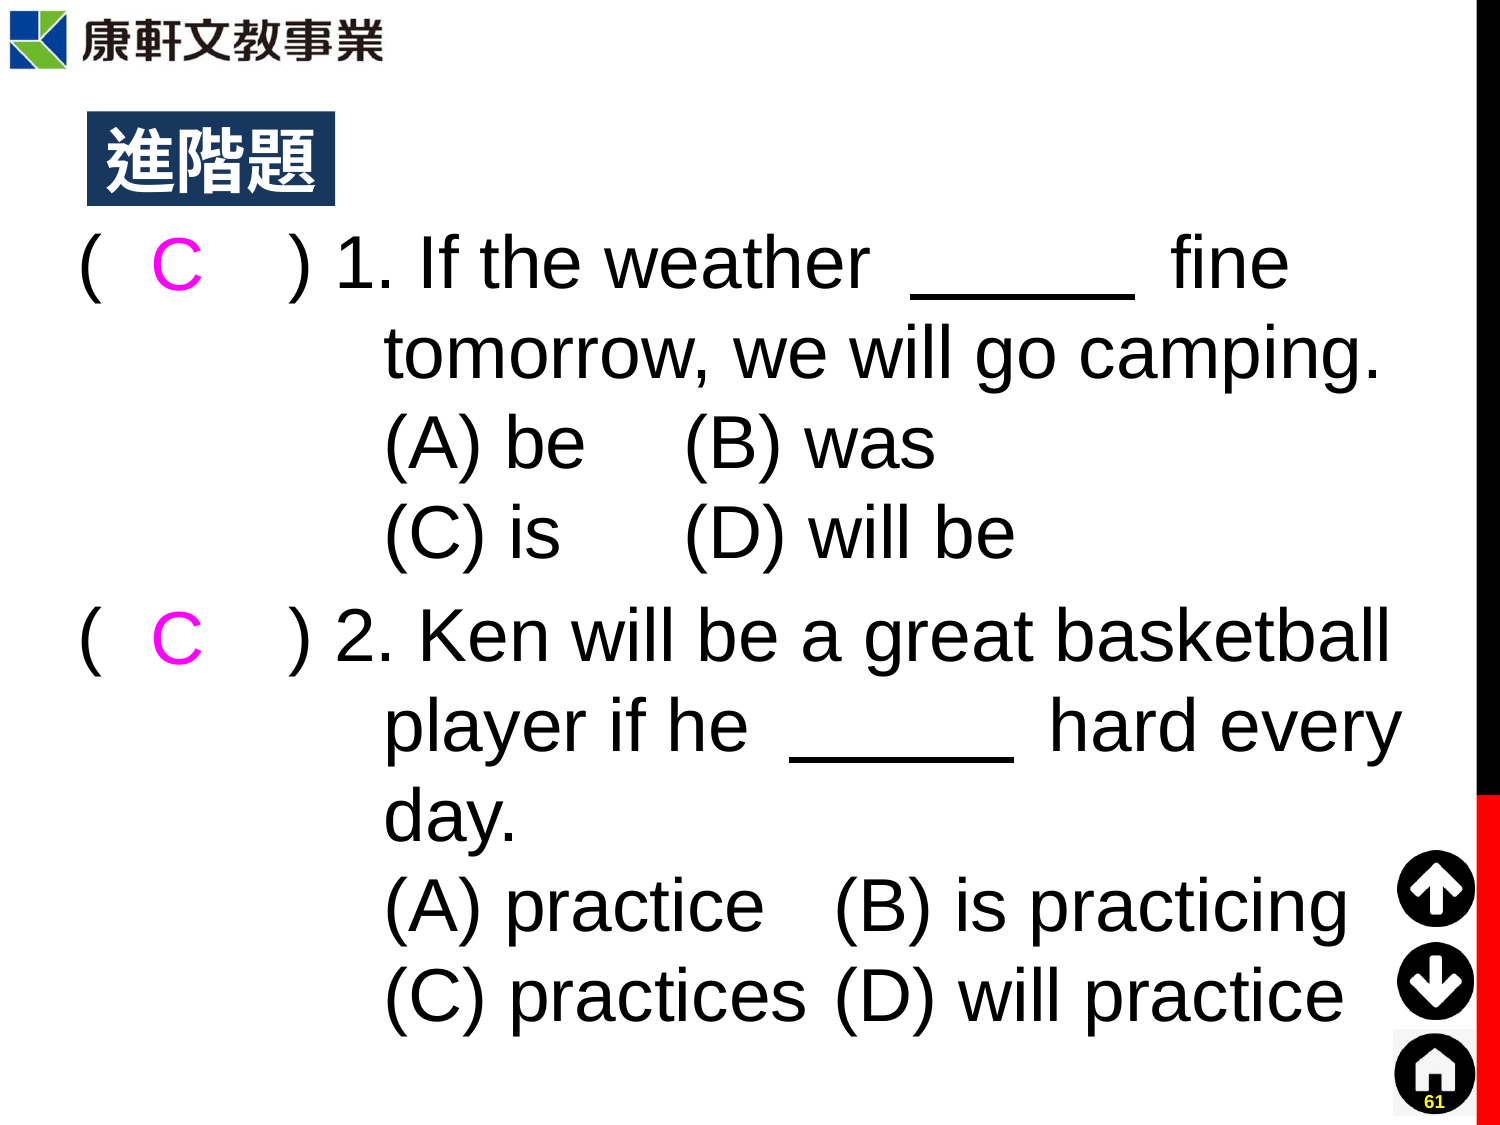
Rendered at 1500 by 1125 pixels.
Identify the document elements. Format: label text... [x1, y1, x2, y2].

text_box 進階題 [85, 109, 337, 206]
picture [8, 9, 387, 70]
text_box C [107, 597, 249, 688]
picture [1397, 850, 1475, 928]
text_box C [107, 223, 249, 314]
text_box ( ) 1. If the weather fine tomorrow, we will go camping. (A) be (B) was (C) is (D) will be ( ) 2. Ken will be a great basketball player if he hard every day. (A) practice (B) is practicing (C) practices (D) will practice [58, 206, 1477, 1044]
picture [1393, 1029, 1476, 1116]
picture [1396, 942, 1475, 1020]
